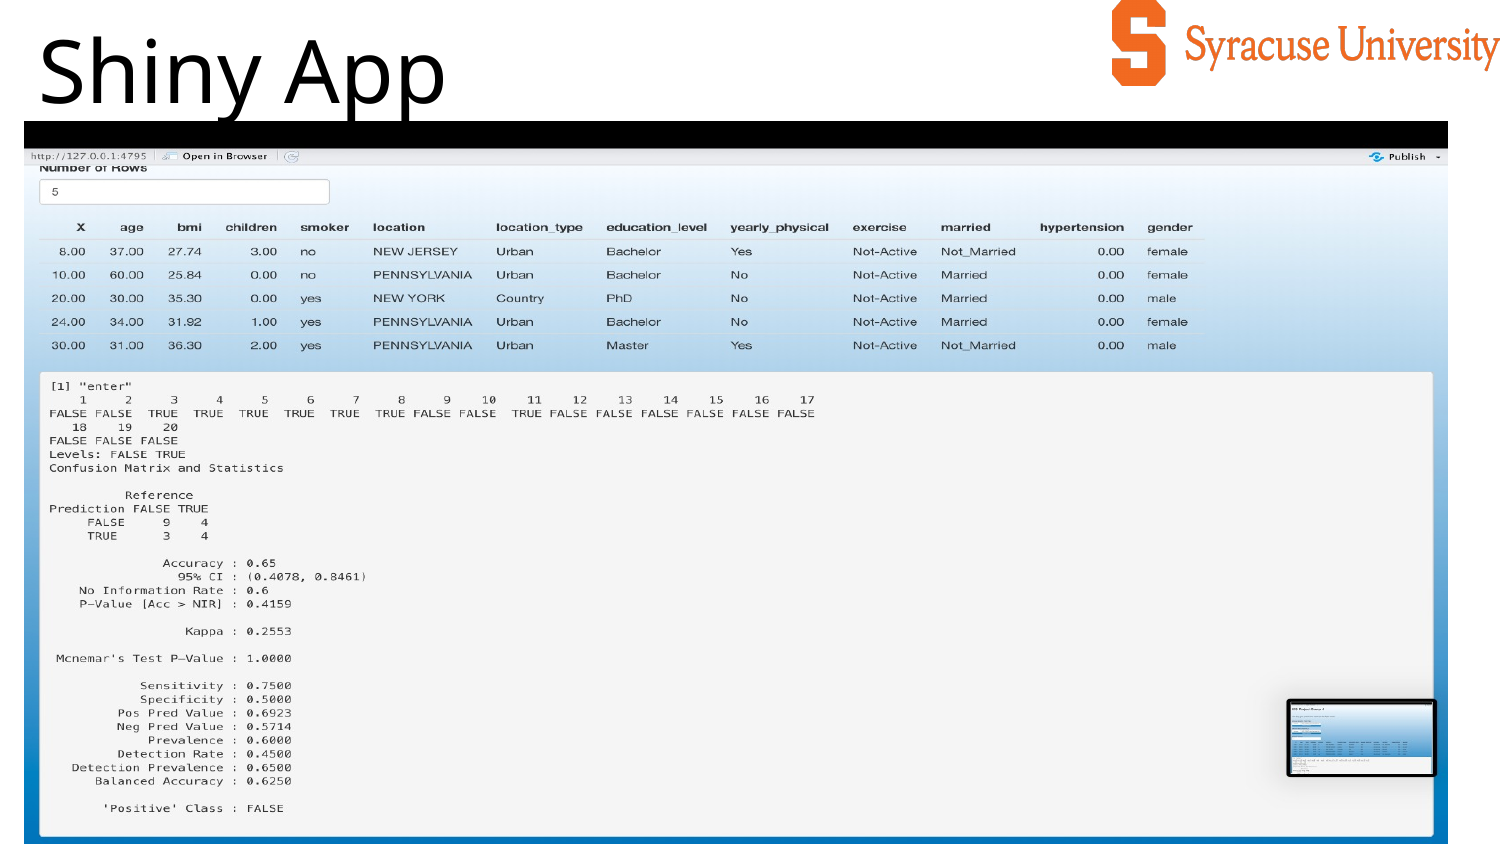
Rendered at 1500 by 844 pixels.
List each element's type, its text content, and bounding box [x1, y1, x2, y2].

picture [1112, 0, 1500, 86]
title Shiny App [24, 0, 1422, 119]
picture [23, 120, 1448, 844]
